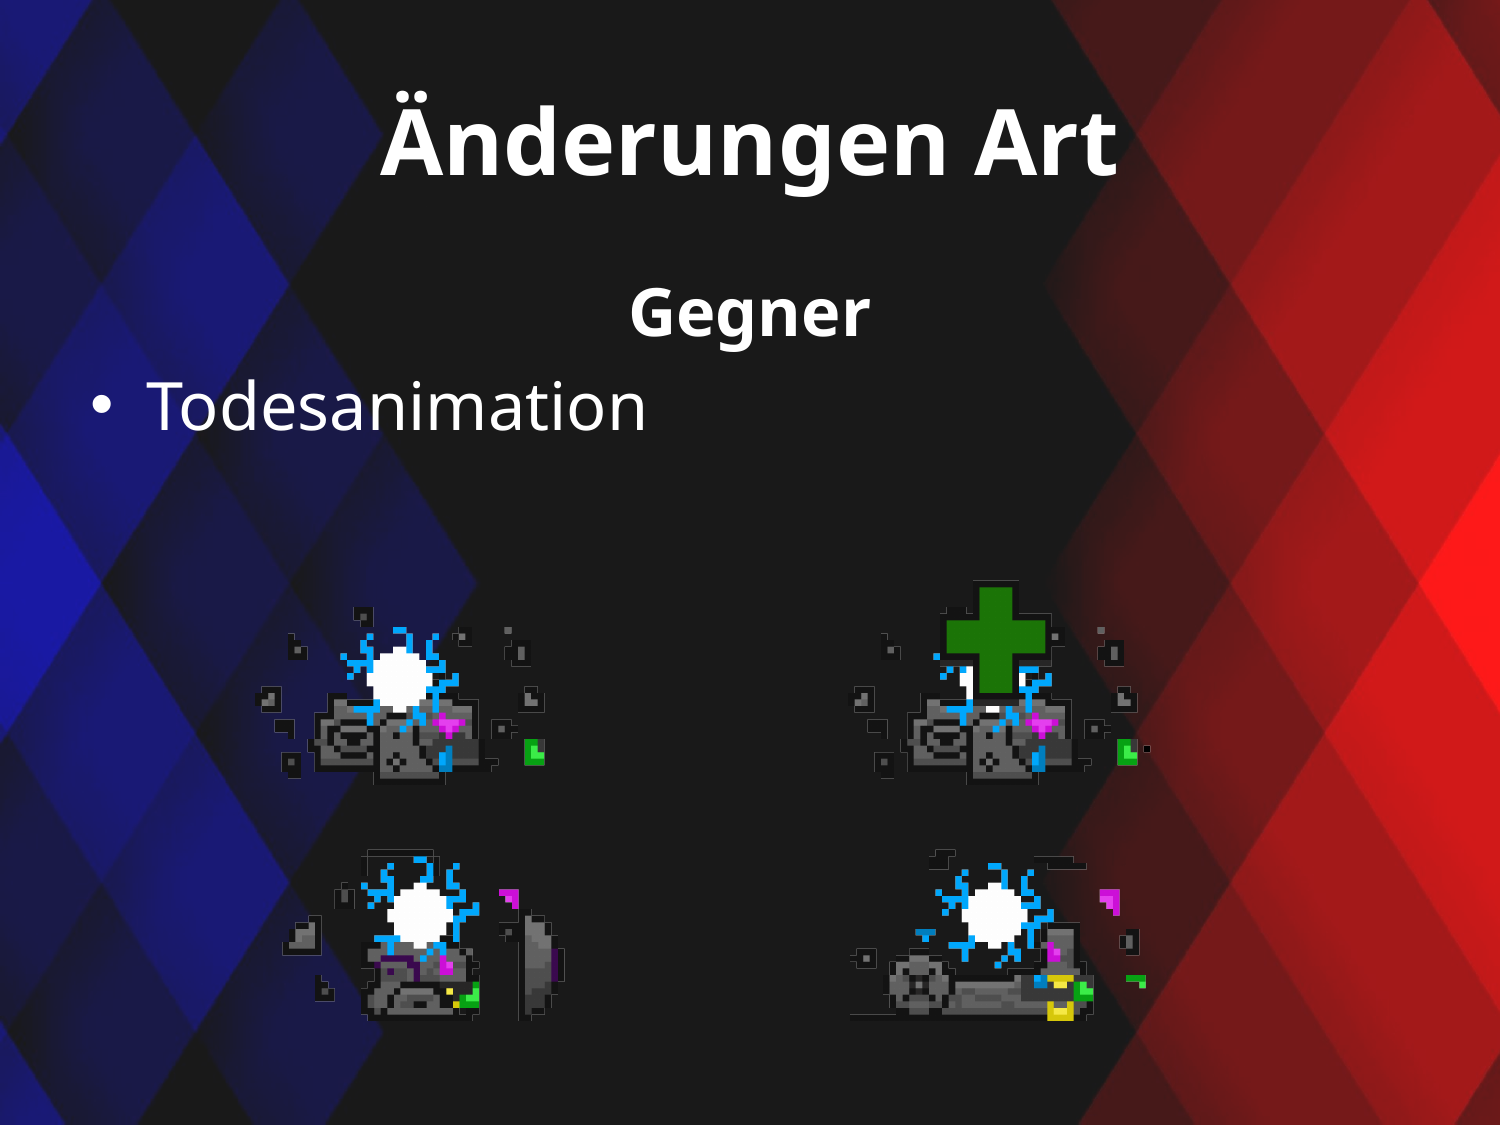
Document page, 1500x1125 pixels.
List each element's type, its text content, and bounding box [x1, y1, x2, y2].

picture [0, 810, 1310, 1021]
title Änderungen Art [75, 45, 1425, 233]
picture [84, 573, 1308, 785]
list Gegner Todesanimation [75, 262, 1425, 1005]
